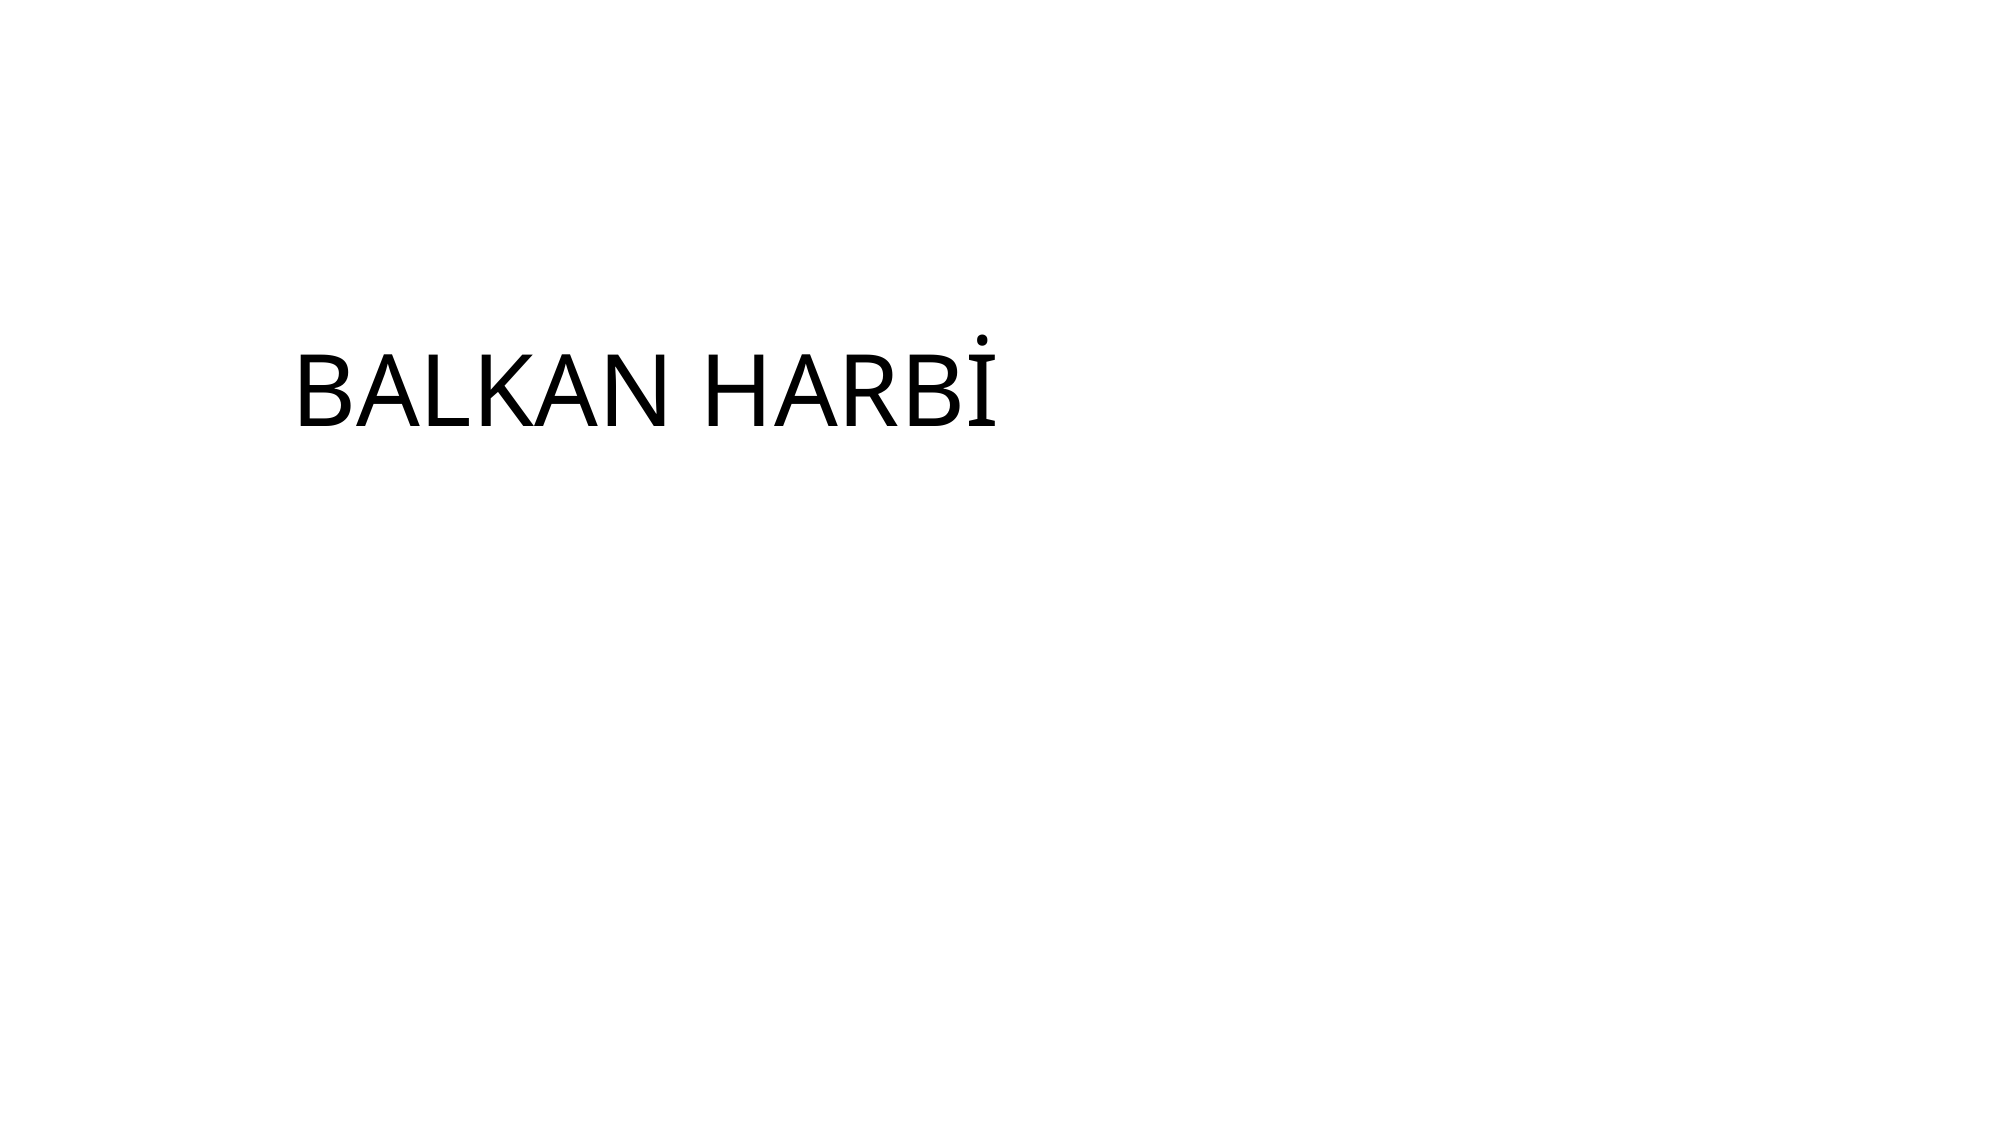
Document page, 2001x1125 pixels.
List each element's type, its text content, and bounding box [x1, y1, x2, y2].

subtitle BALKAN HARBİ [249, 259, 1750, 1041]
